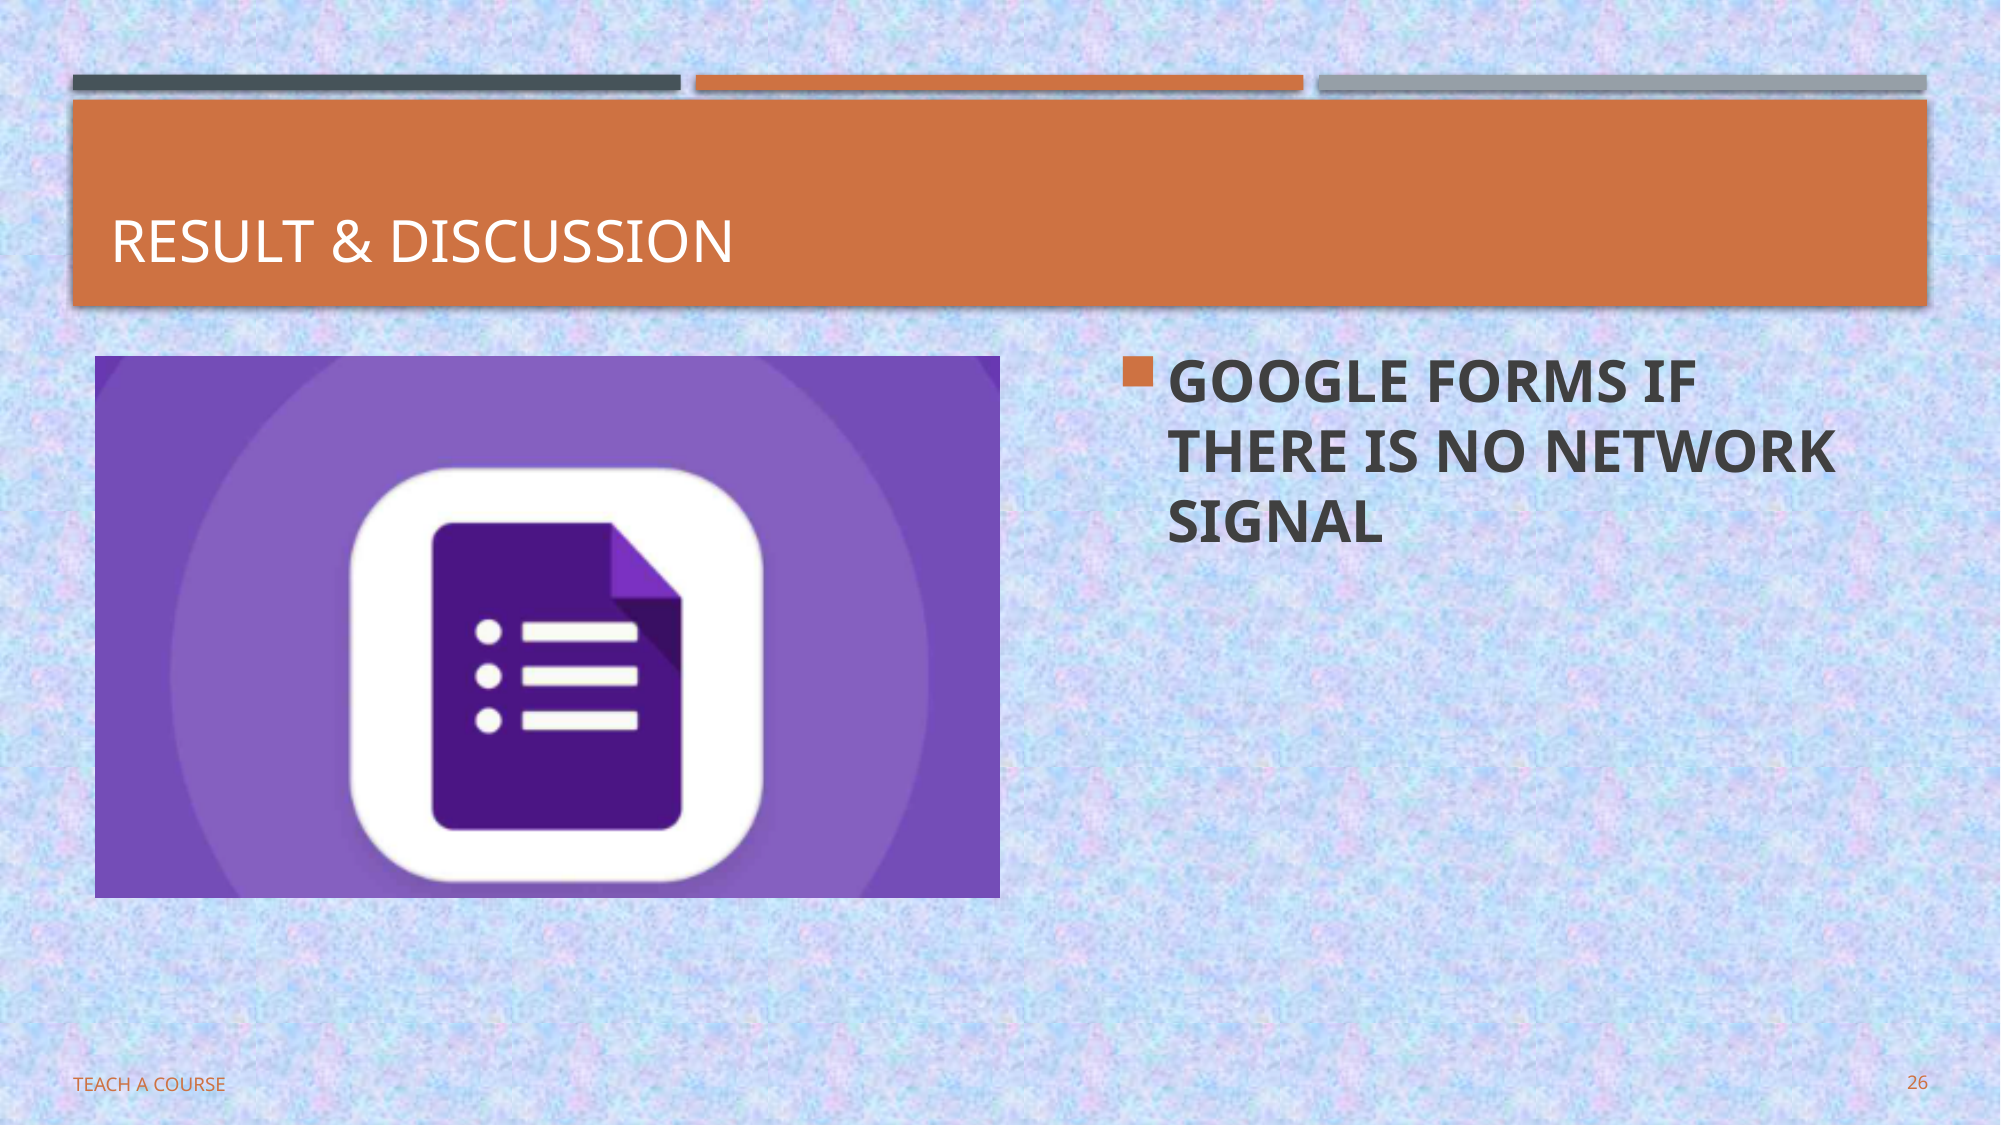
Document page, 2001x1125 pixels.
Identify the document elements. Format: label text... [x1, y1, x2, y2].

picture [0, 0, 2001, 1125]
footer Teach a Course [58, 1053, 1177, 1114]
slide_number 26 [1770, 1053, 1944, 1114]
title RESULT & DISCUSSION [95, 119, 1905, 282]
list GOOGLE FORMS IF THERE IS NO NETWORK SIGNAL [1102, 335, 1905, 563]
